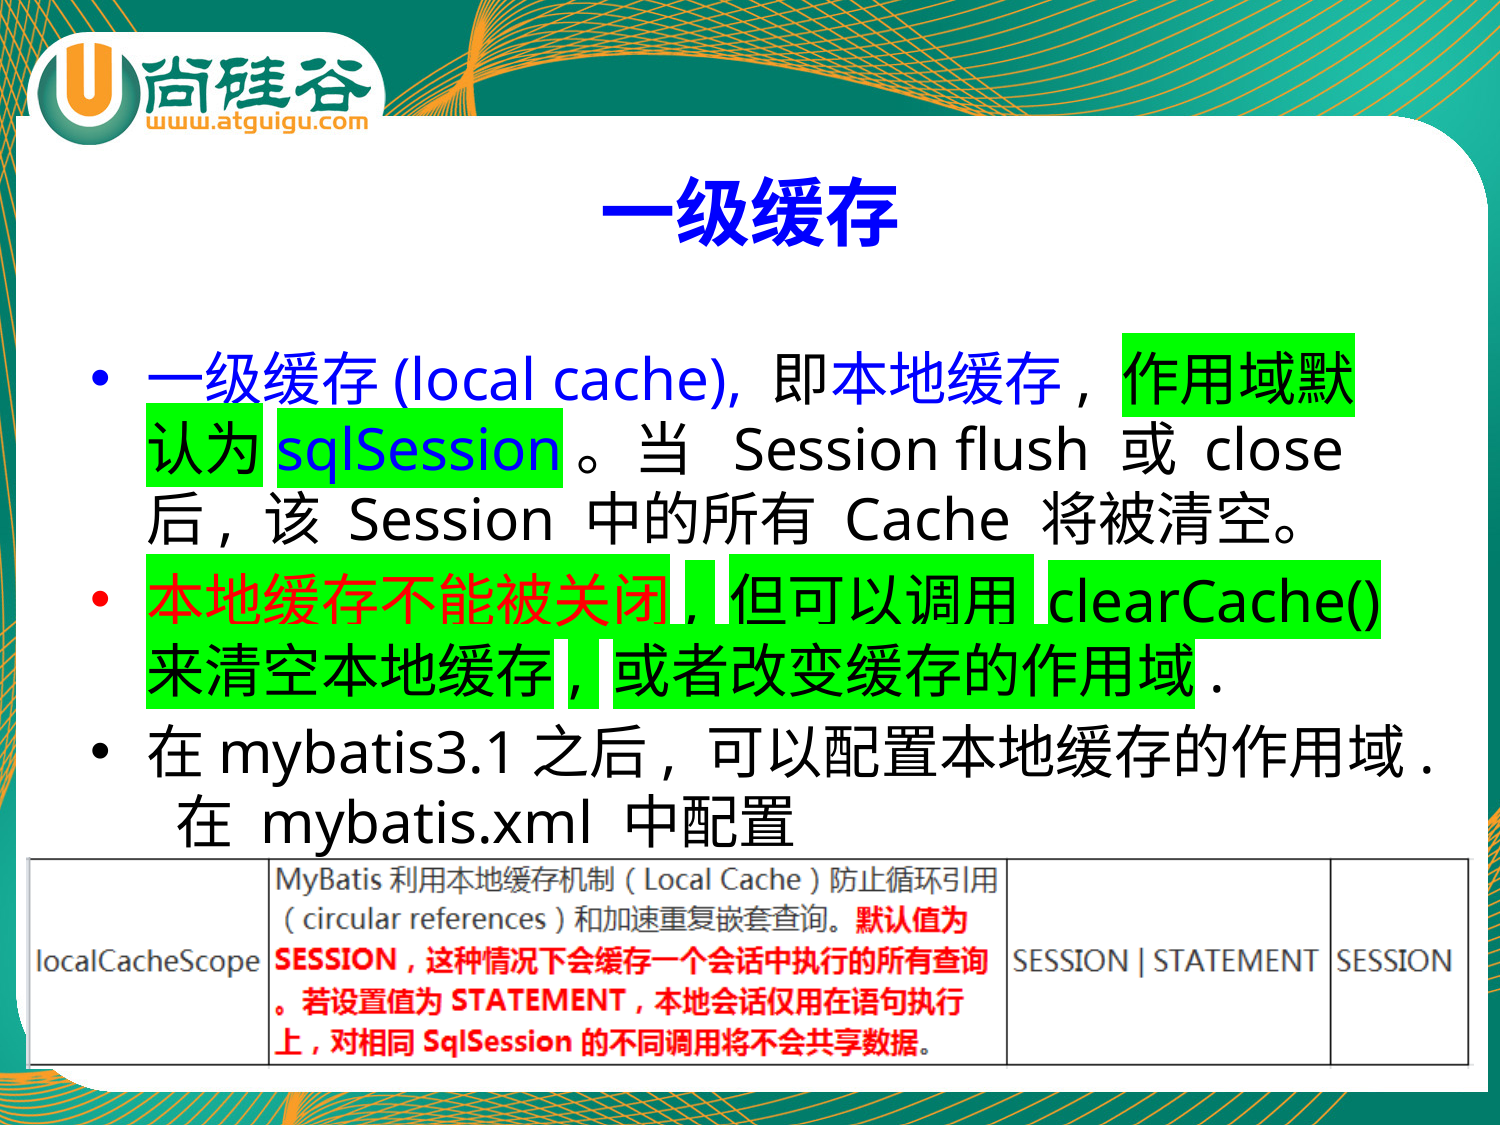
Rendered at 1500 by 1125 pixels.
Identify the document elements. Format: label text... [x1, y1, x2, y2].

list 一级缓存(local cache), 即本地缓存, 作用域默认为sqlSession。当 Session flush 或 close 后, 该 Session 中的所有 Cache 将被清空。 本地缓存不能被关闭, 但可以调用 clearCache() 来清空本地缓存, 或者改变缓存的作用域. 在mybatis3.1之后, 可以配置本地缓存的作用域. 在 mybatis.xml 中配置 [75, 334, 1425, 856]
picture [0, 0, 1500, 1125]
title 一级缓存 [75, 117, 1425, 305]
